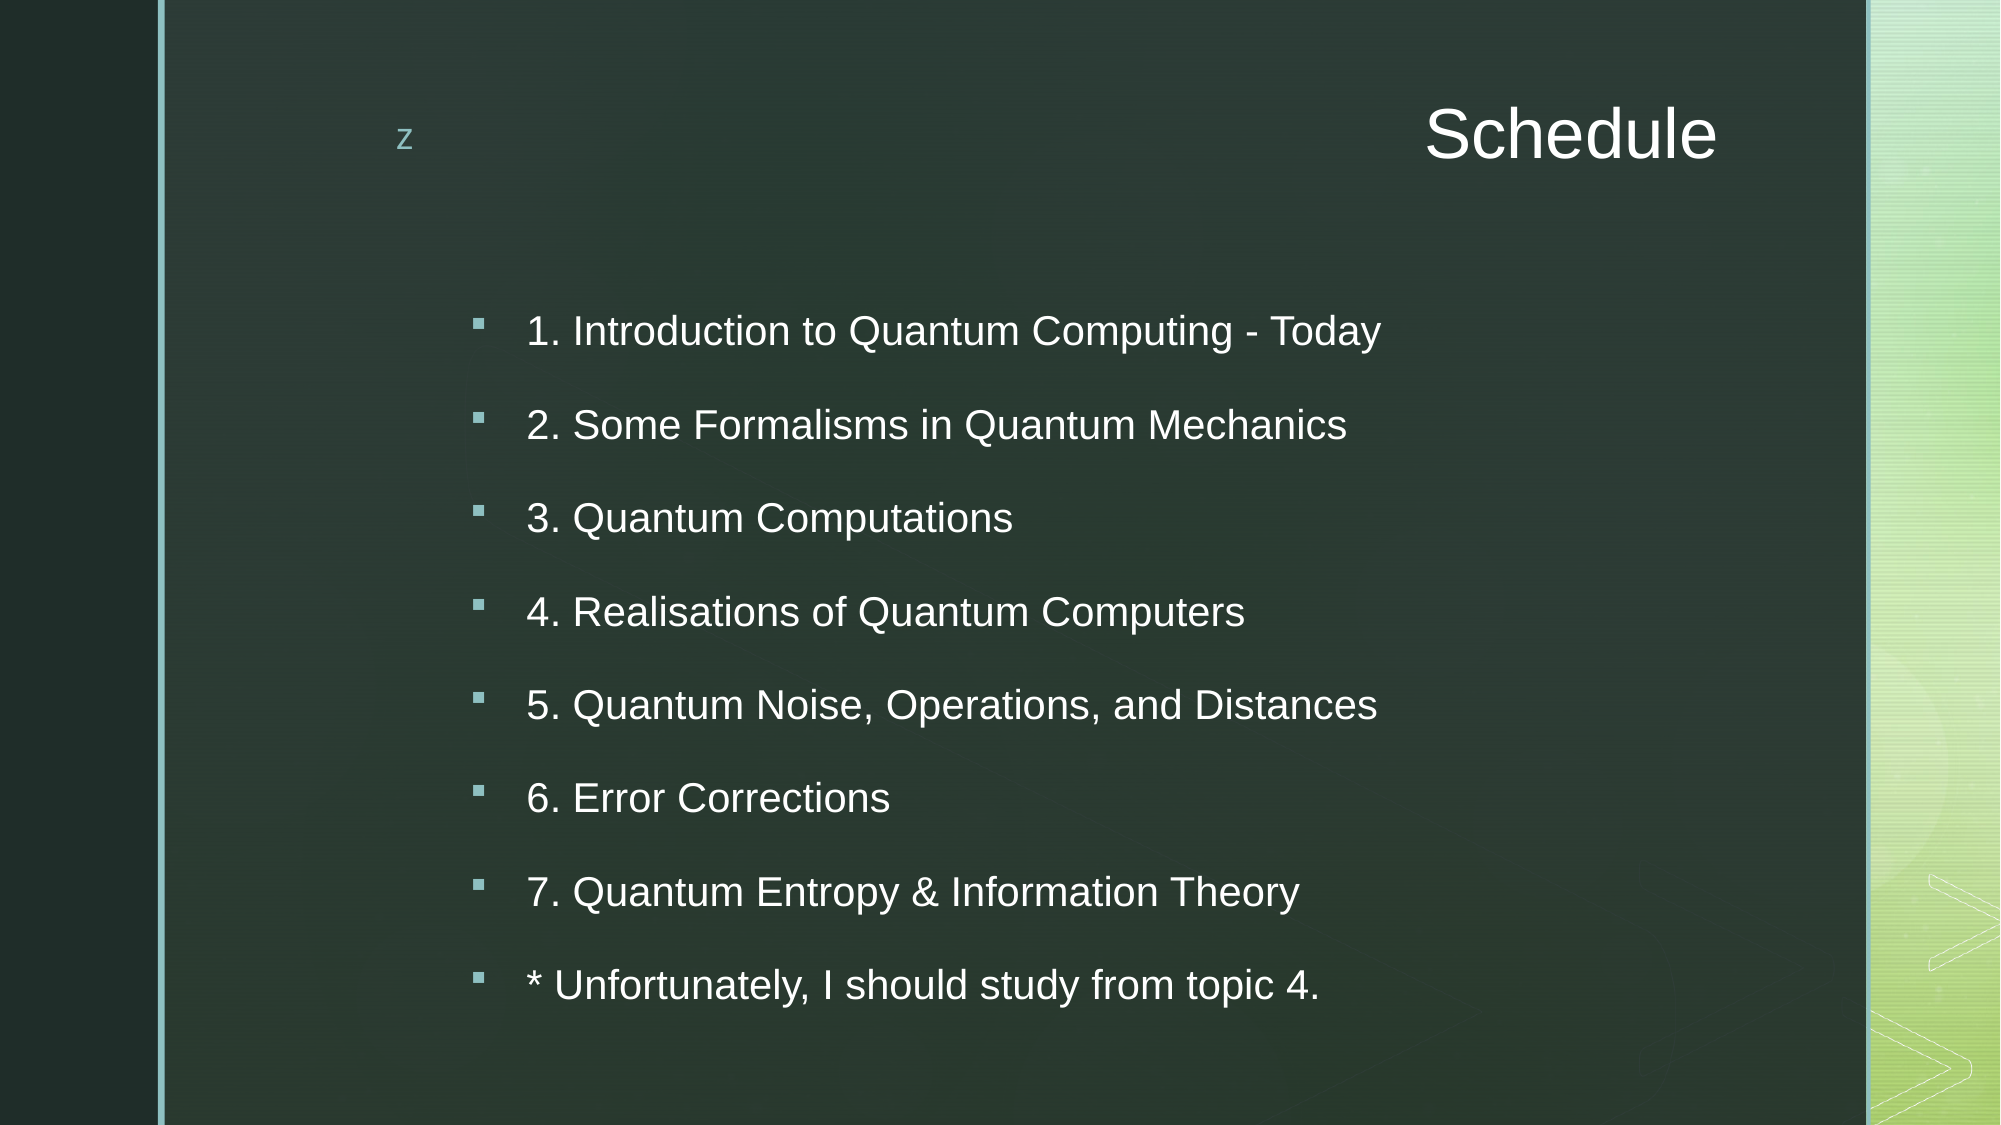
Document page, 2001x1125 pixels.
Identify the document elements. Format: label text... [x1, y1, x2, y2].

picture [1871, 0, 2001, 1125]
list 1. Introduction to Quantum Computing - Today 2. Some Formalisms in Quantum Mechanics 3. Quantum Computations 4. Realisations of Quantum Computers 5. Quantum Noise, Operations, and Distances 6. Error Corrections 7. Quantum Entropy & Information Theory * Unfortunately, I should study from topic 4. [454, 224, 1734, 1079]
title Schedule [428, 90, 1734, 267]
